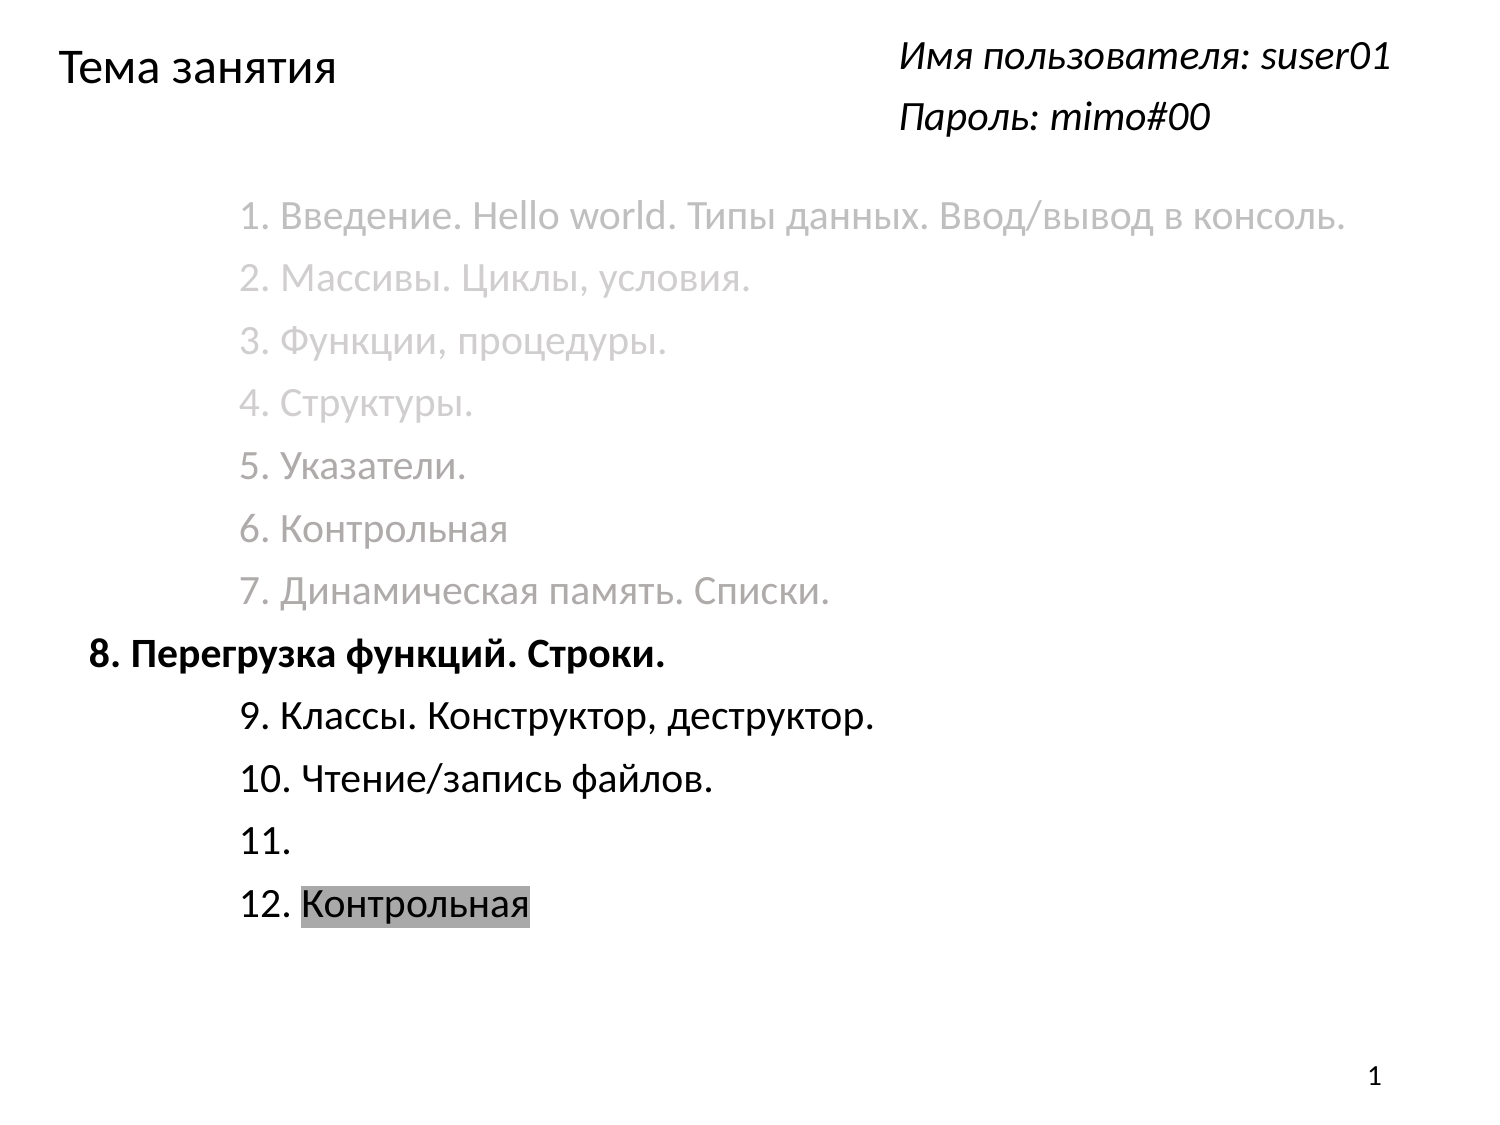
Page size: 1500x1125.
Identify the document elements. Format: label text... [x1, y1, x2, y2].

text_box Тема занятия [43, 26, 353, 101]
list Имя пользователя: suser01 Пароль: mimo#00 [883, 26, 1458, 157]
text_box 1. Введение. Hello world. Типы данных. Ввод/вывод в консоль. 2. Массивы. Циклы, условия. 3. Функции, процедуры. 4. Структуры. 5. Указатели. 6. Контрольная 7. Динамическая память. Списки. 8. Перегрузка функций. Строки. 9. Классы. Конструктор, деструктор. 10. Чтение/запись файлов. 11. 12. Контрольная [74, 130, 1454, 996]
slide_number 1 [1059, 1043, 1397, 1104]
